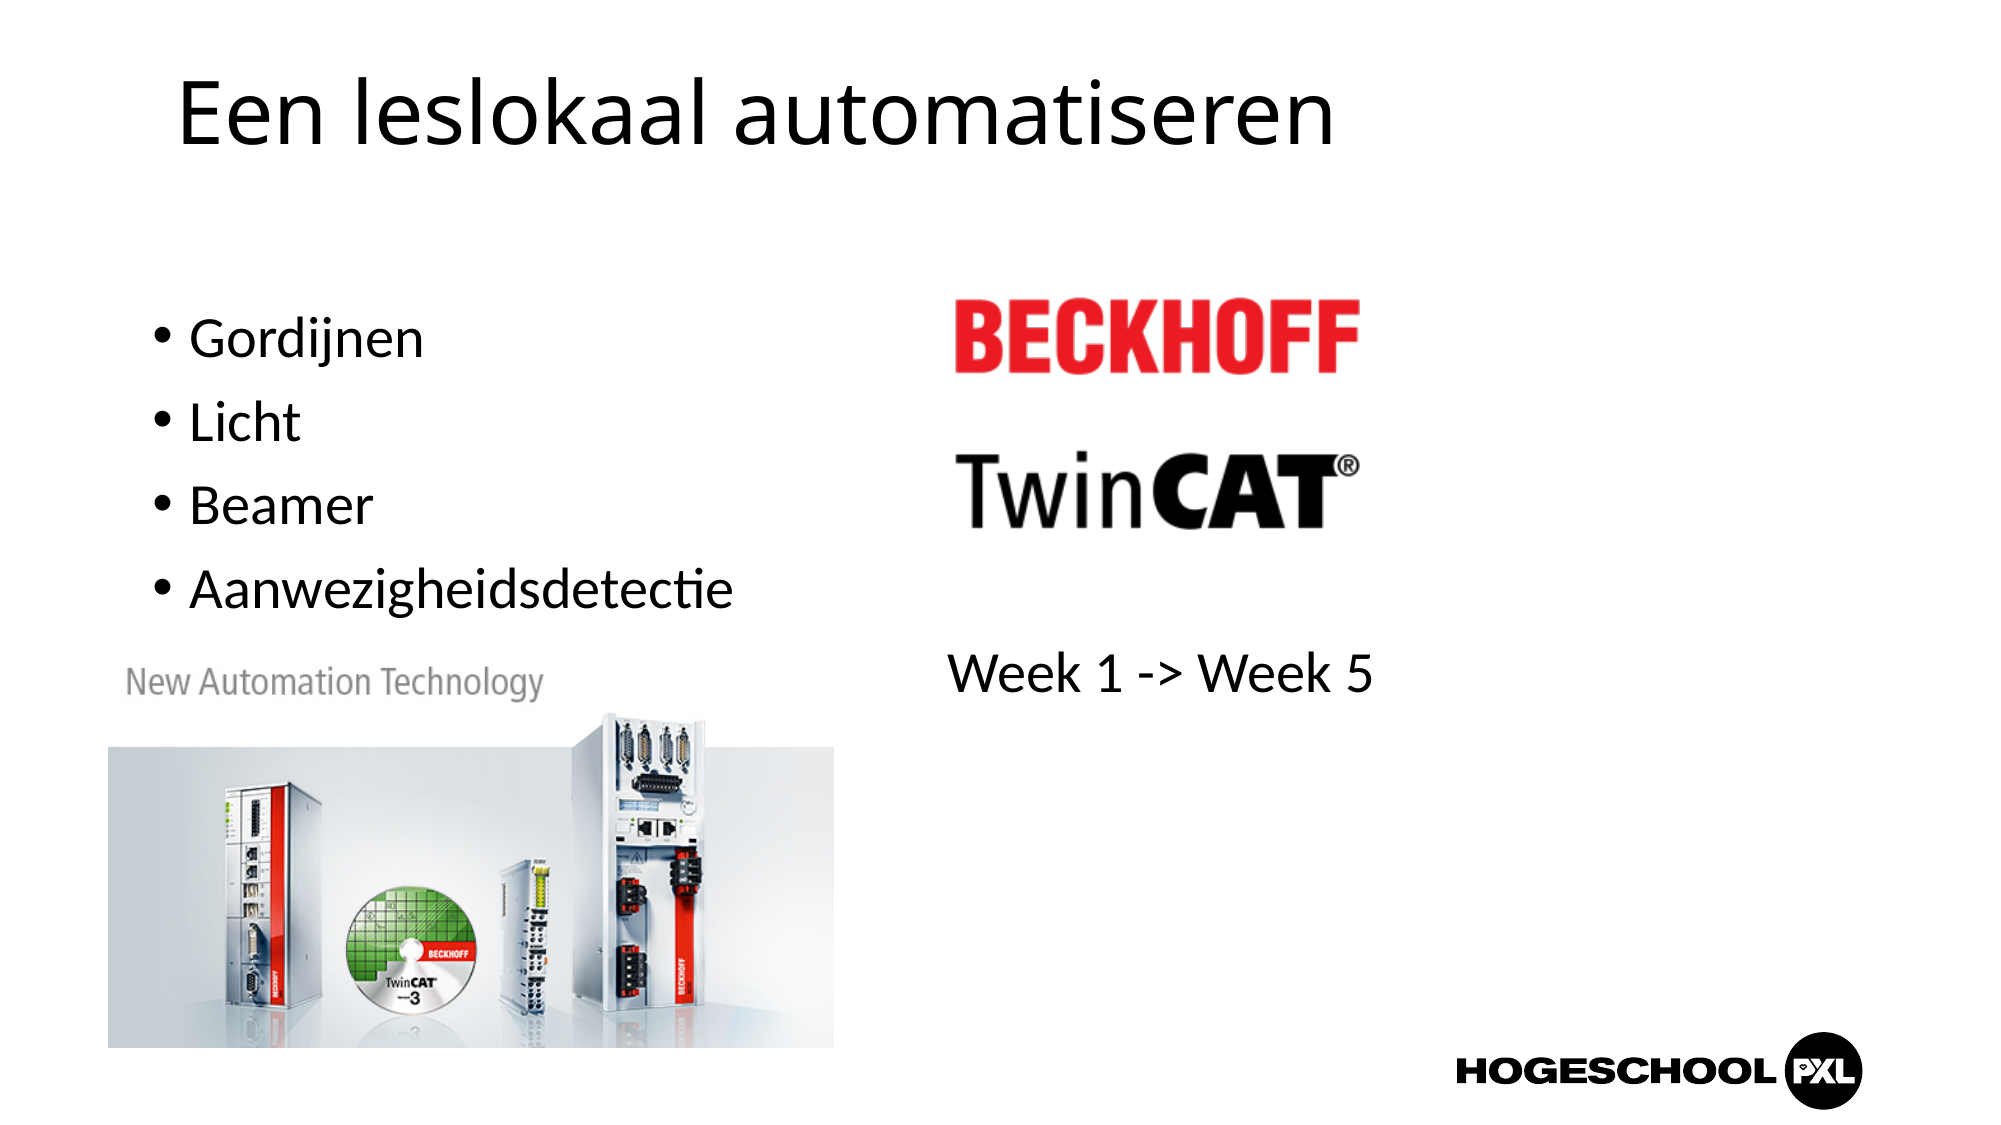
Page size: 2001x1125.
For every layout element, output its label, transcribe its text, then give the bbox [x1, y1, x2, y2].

picture [884, 226, 1432, 602]
title Een leslokaal automatiseren [137, 59, 1863, 278]
list Gordijnen Licht Beamer Aanwezigheidsdetectie Week 1 -> Week 5 [137, 299, 1863, 1014]
picture [108, 640, 834, 1048]
